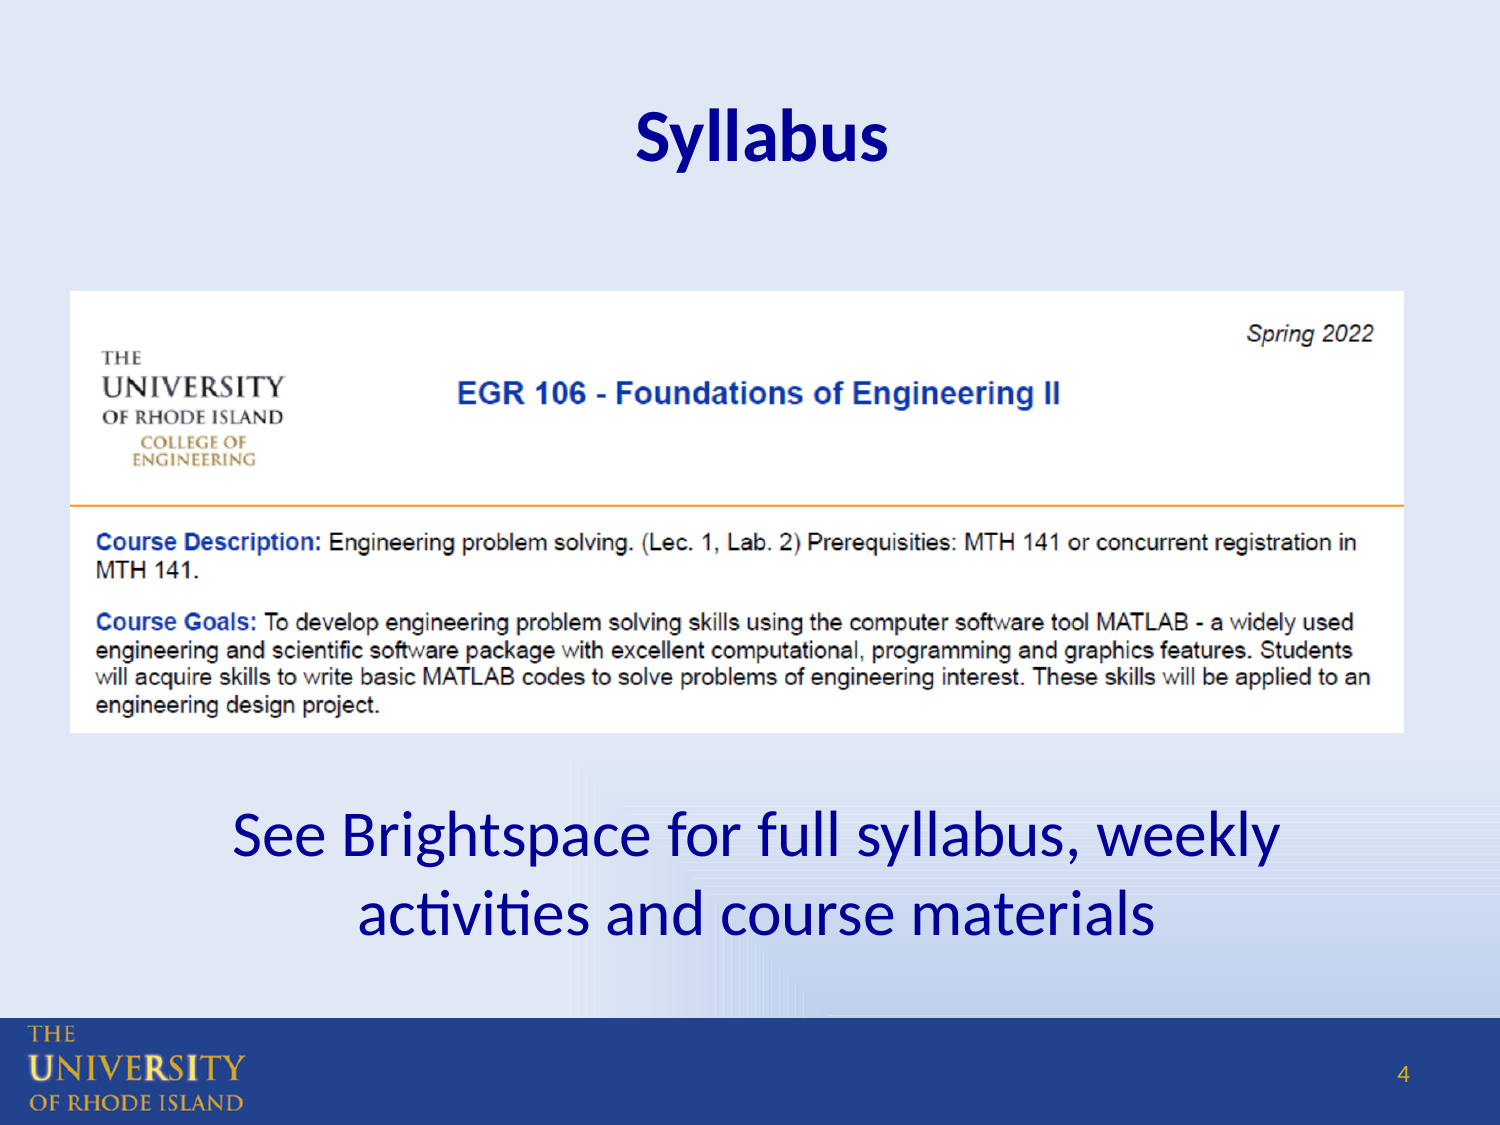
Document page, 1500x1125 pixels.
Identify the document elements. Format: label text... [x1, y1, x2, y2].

title Syllabus [87, 37, 1438, 225]
picture [0, 1018, 1500, 1125]
picture [69, 291, 1404, 733]
text_box See Brightspace for full syllabus, weekly activities and course materials [96, 783, 1417, 957]
